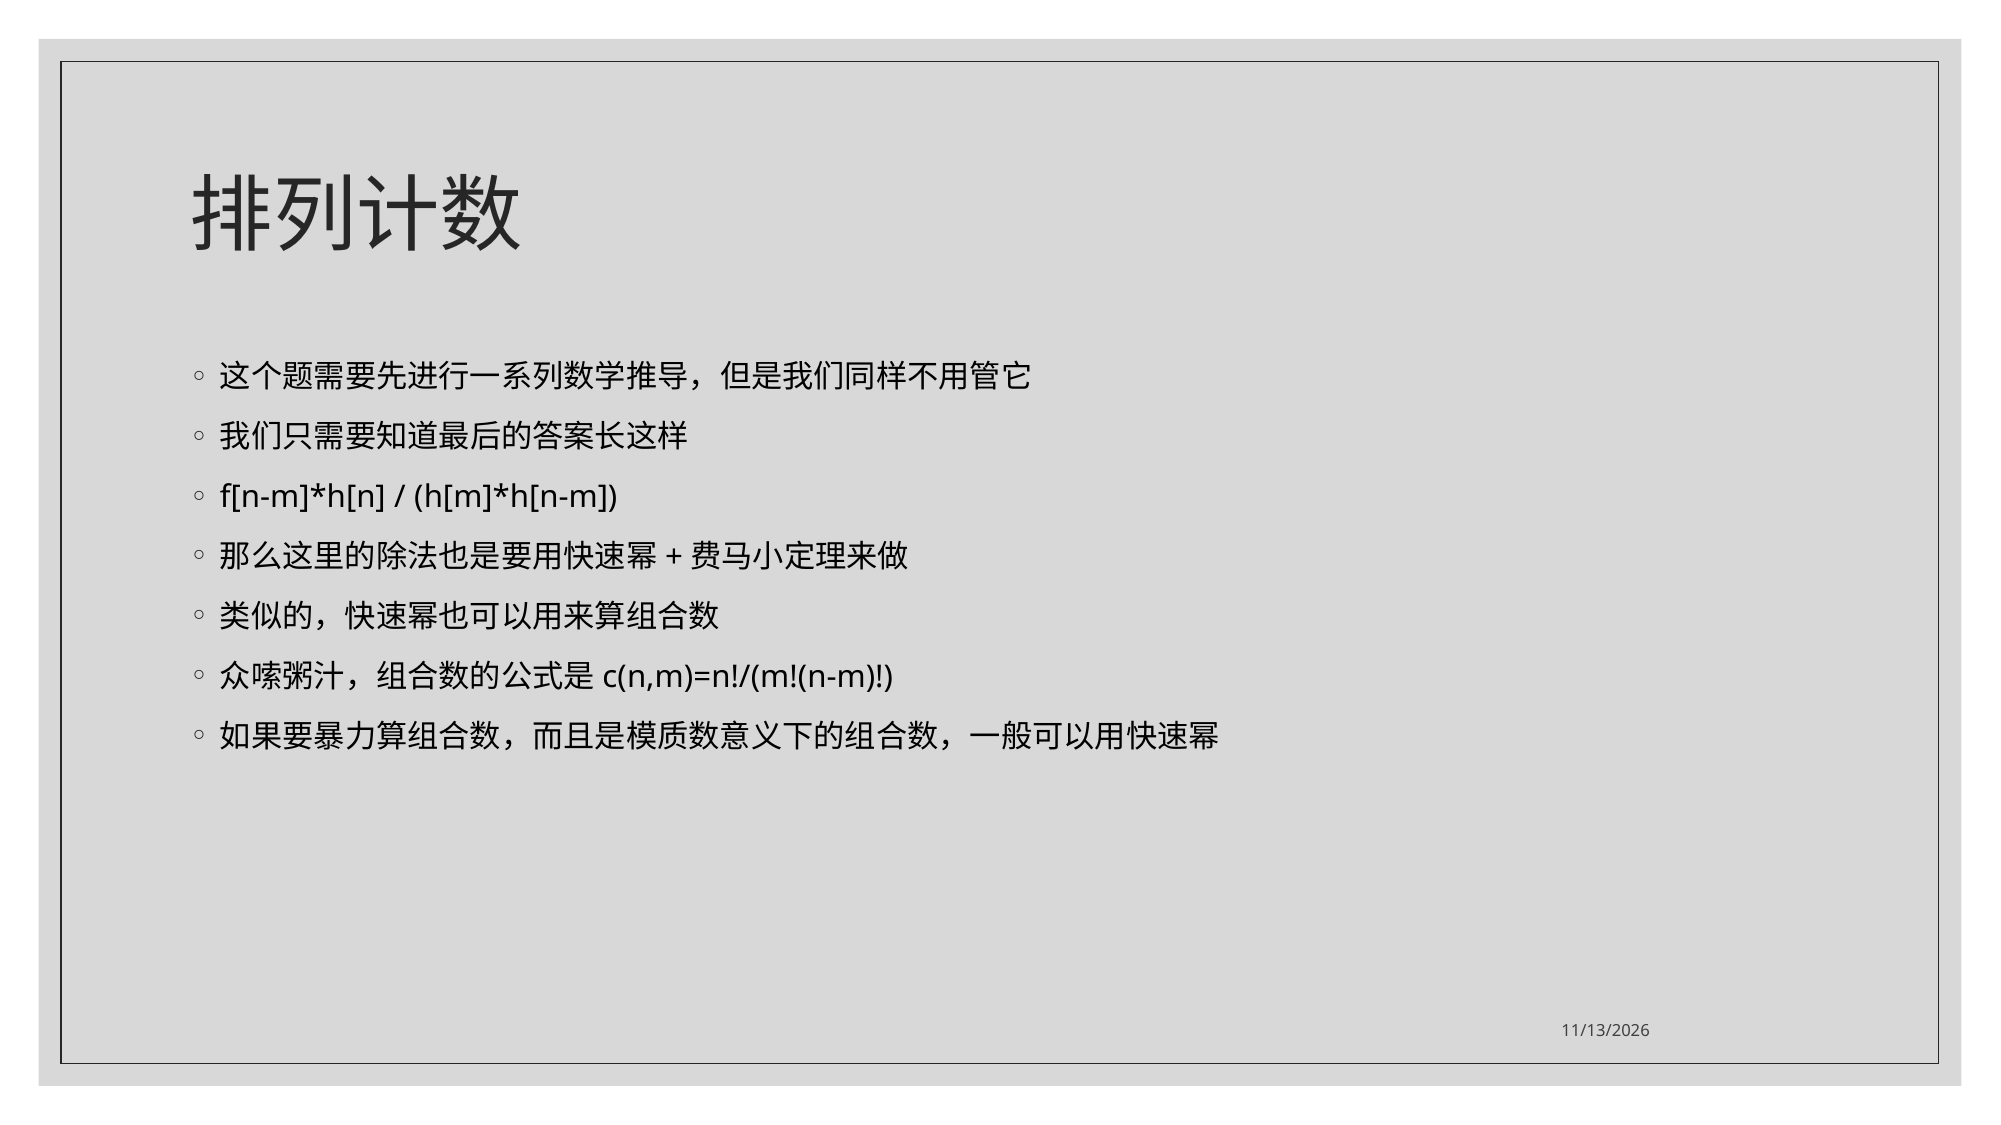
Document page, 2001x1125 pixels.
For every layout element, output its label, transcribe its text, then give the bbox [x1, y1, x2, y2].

list 这个题需要先进行一系列数学推导，但是我们同样不用管它 我们只需要知道最后的答案长这样 f[n-m]*h[n] / (h[m]*h[n-m]) 那么这里的除法也是要用快速幂+费马小定理来做 类似的，快速幂也可以用来算组合数 众嗦粥汁，组合数的公式是c(n,m)=n!/(m!(n-m)!) 如果要暴力算组合数，而且是模质数意义下的组合数，一般可以用快速幂 [174, 345, 1825, 977]
title 排列计数 [174, 105, 1825, 331]
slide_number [1190, 990, 1665, 1050]
